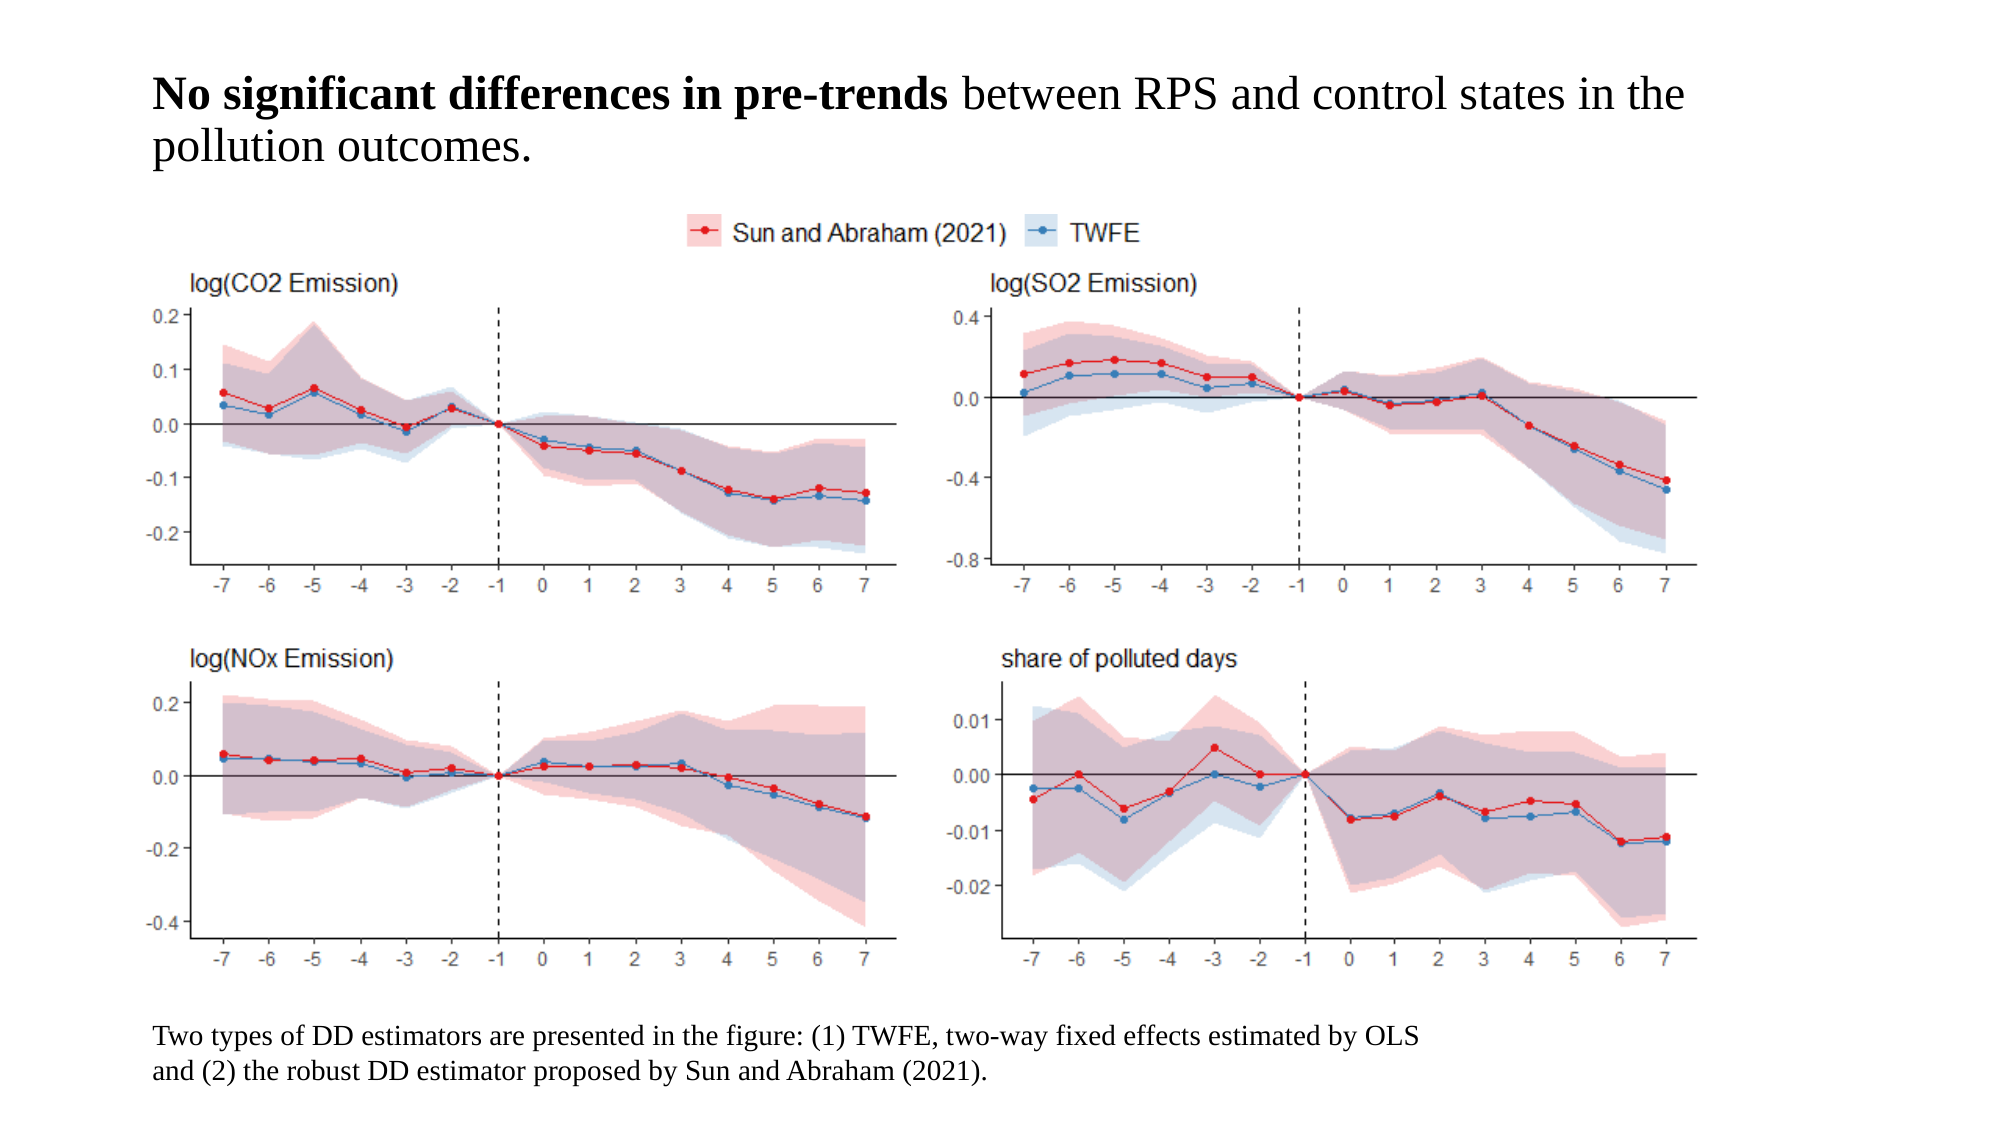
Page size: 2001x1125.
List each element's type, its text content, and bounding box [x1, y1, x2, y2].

text_box Two types of DD estimators are presented in the figure: (1) TWFE, two-way fixed effects estimated by OLS and (2) the robust DD estimator proposed by Sun and Abraham (2021). [137, 1008, 1461, 1094]
title No significant differences in pre-trends between RPS and control states in the pollution outcomes. [137, 59, 1863, 180]
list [137, 214, 1702, 974]
